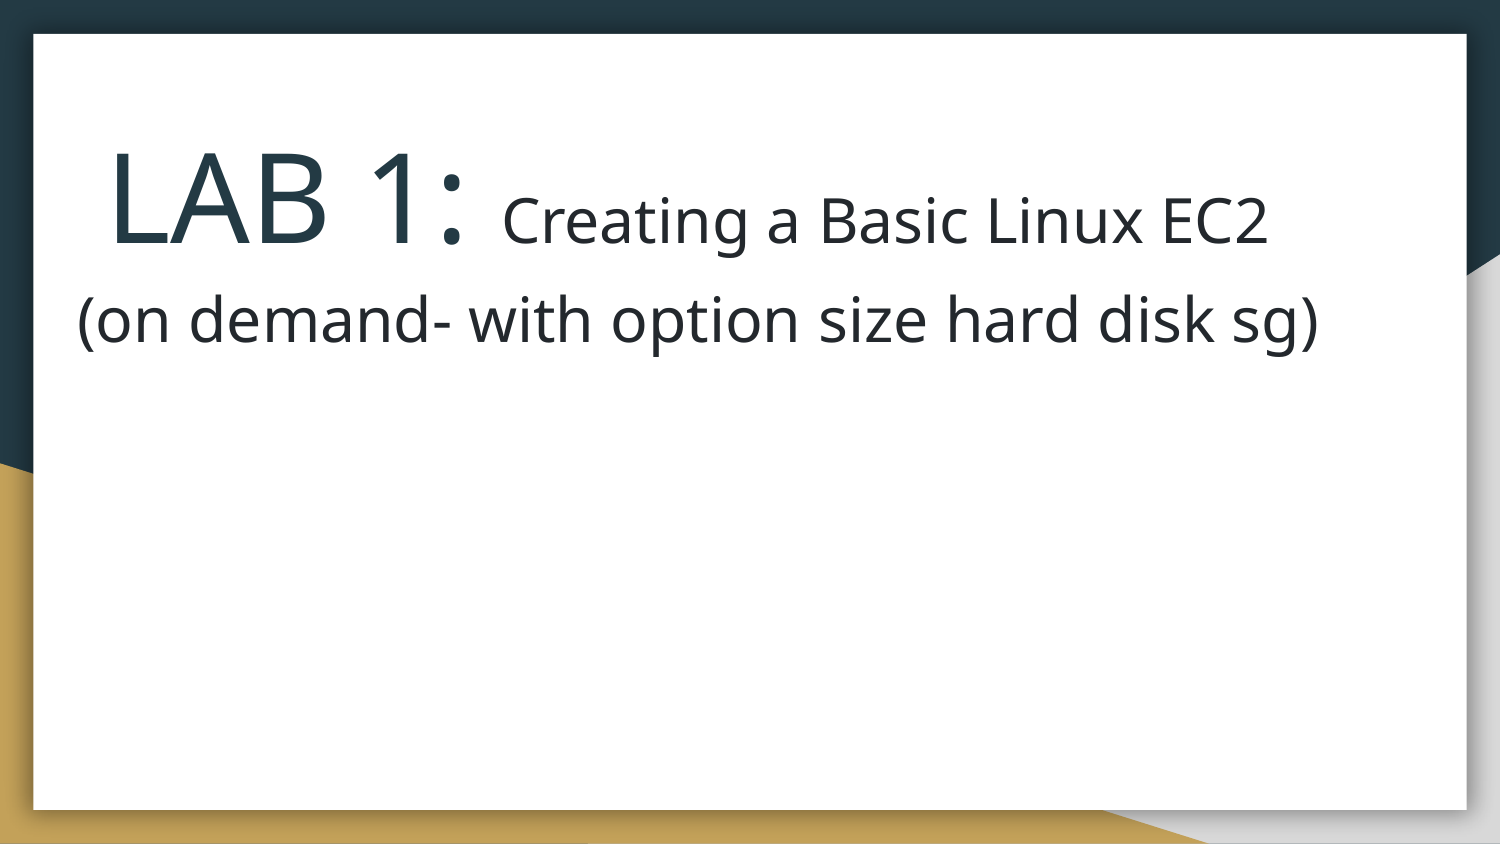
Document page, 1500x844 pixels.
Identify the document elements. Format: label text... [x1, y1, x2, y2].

title LAB 1: Creating a Basic Linux EC2 (on demand- with option size hard disk sg) [75, 68, 1354, 356]
picture [0, 0, 1500, 844]
